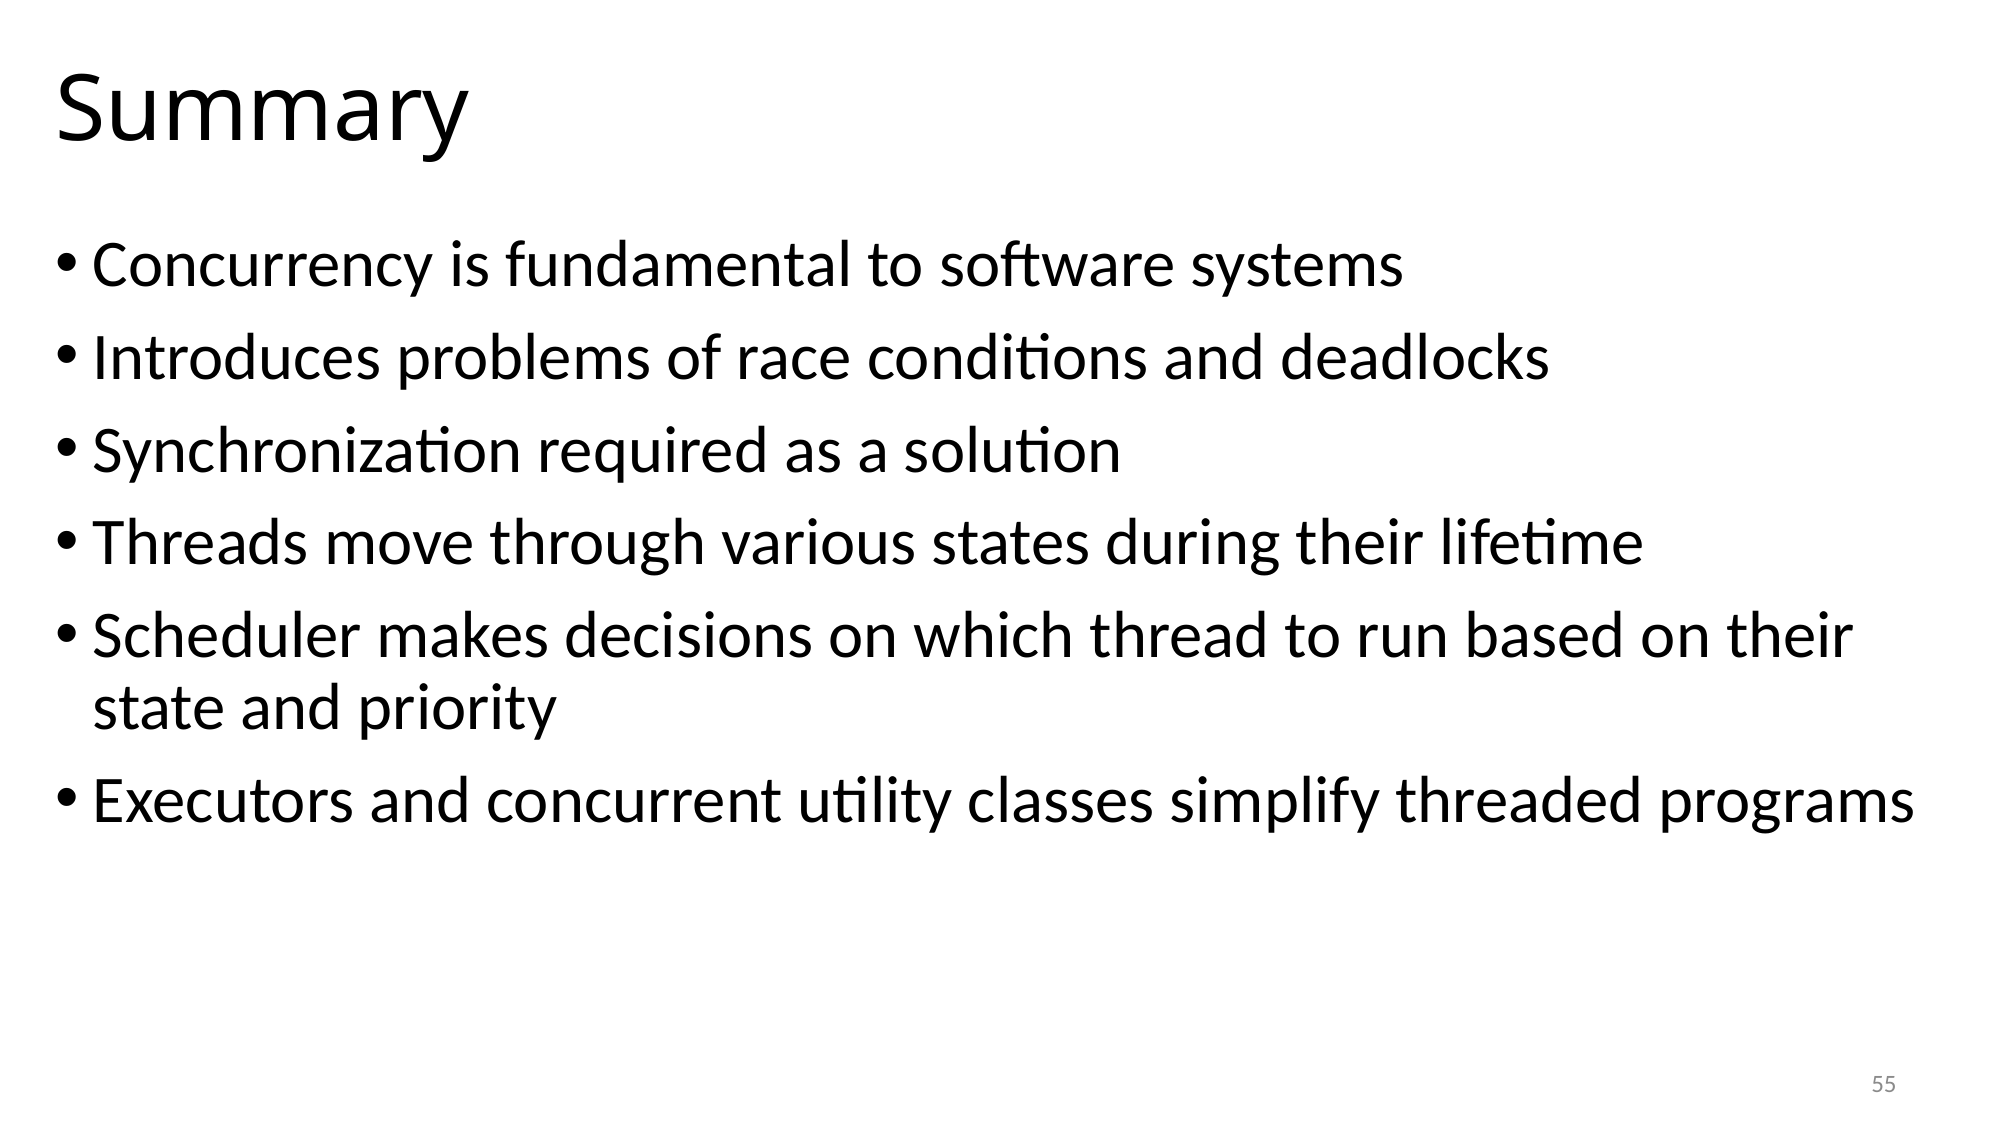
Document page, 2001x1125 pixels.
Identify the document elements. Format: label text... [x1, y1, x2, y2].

title Summary [40, 35, 1955, 187]
list Concurrency is fundamental to software systems Introduces problems of race conditions and deadlocks Synchronization required as a solution Threads move through various states during their lifetime Scheduler makes decisions on which thread to run based on their state and priority Executors and concurrent utility classes simplify threaded programs [40, 221, 1955, 1021]
